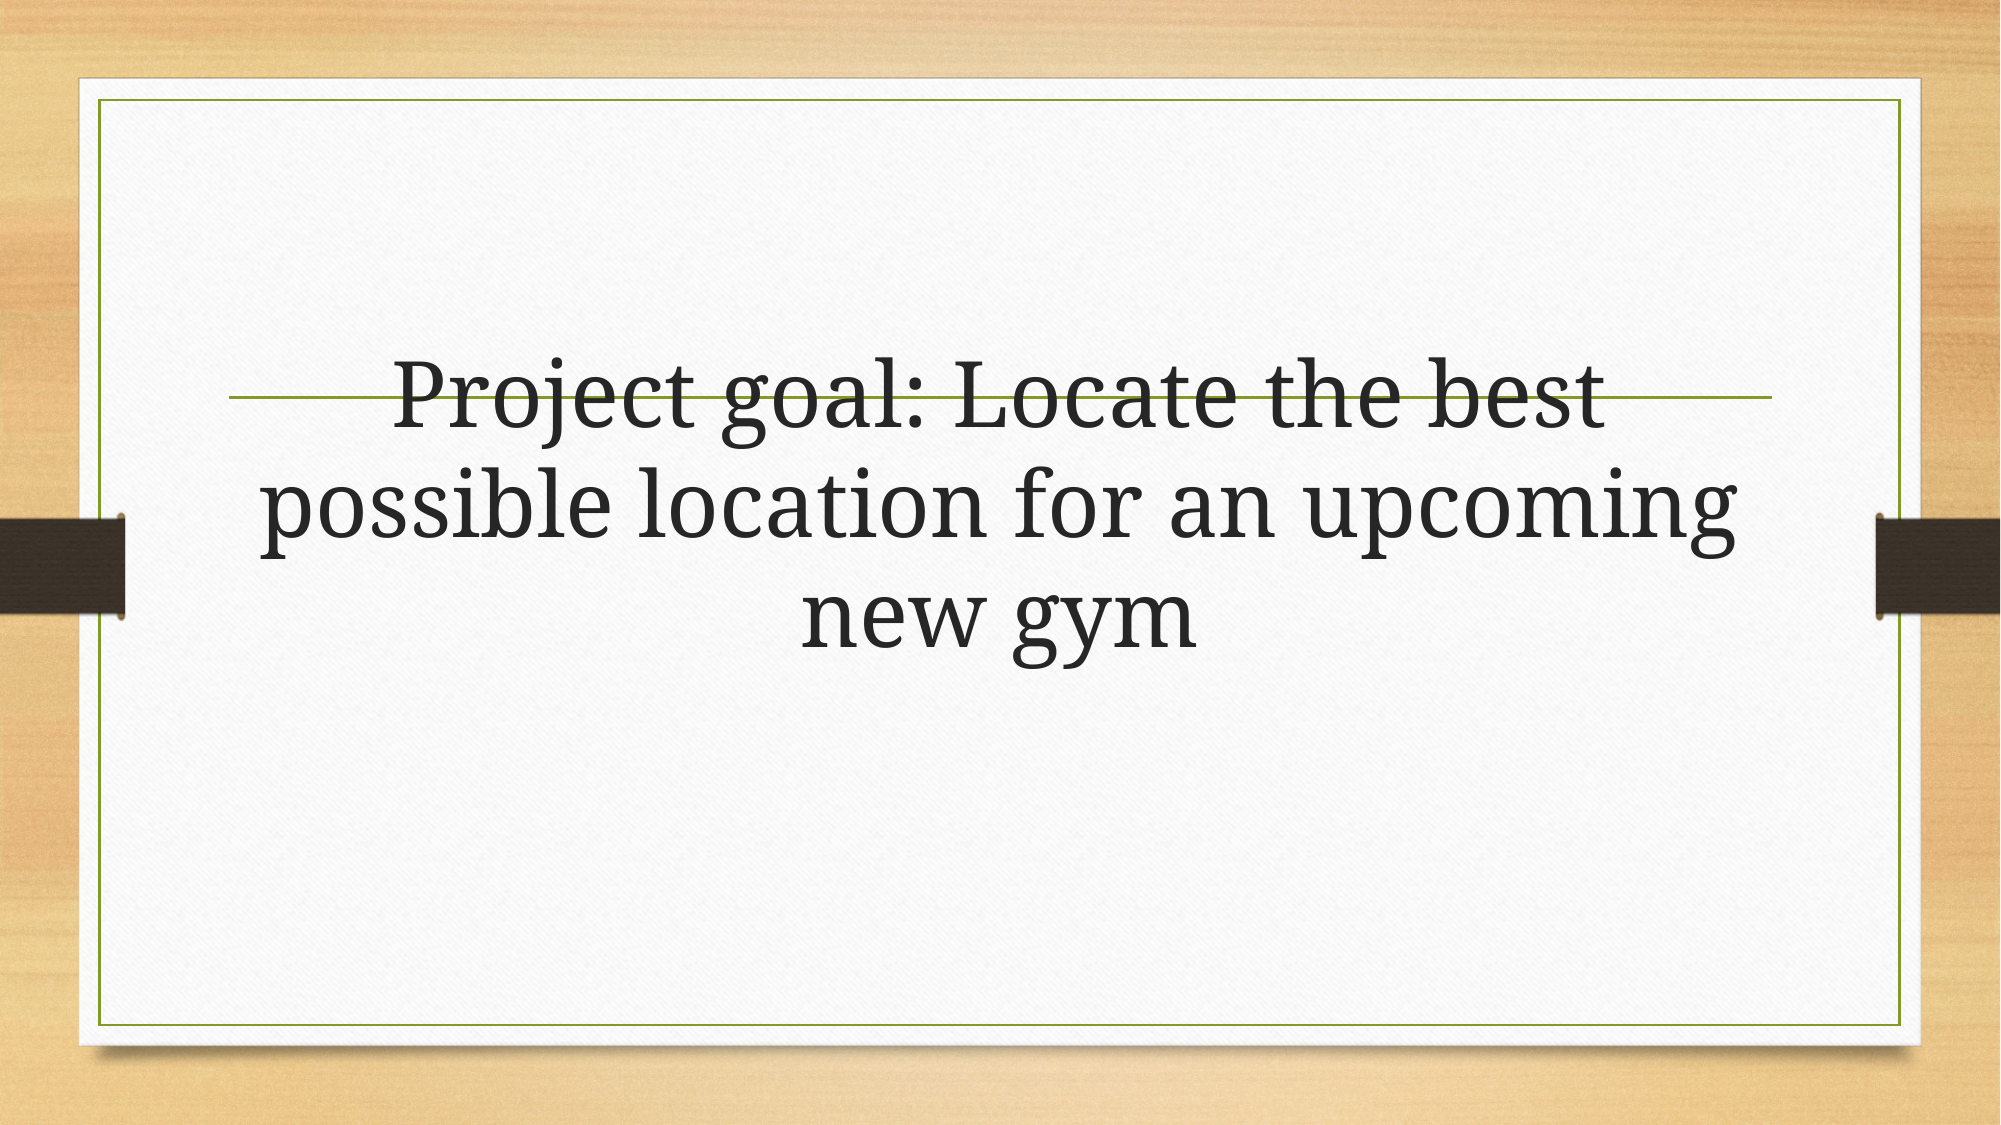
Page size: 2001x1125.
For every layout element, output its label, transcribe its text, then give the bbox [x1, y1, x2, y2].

picture [0, 0, 2001, 1125]
title Project goal: Locate the best possible location for an upcoming new gym [212, 161, 1788, 841]
